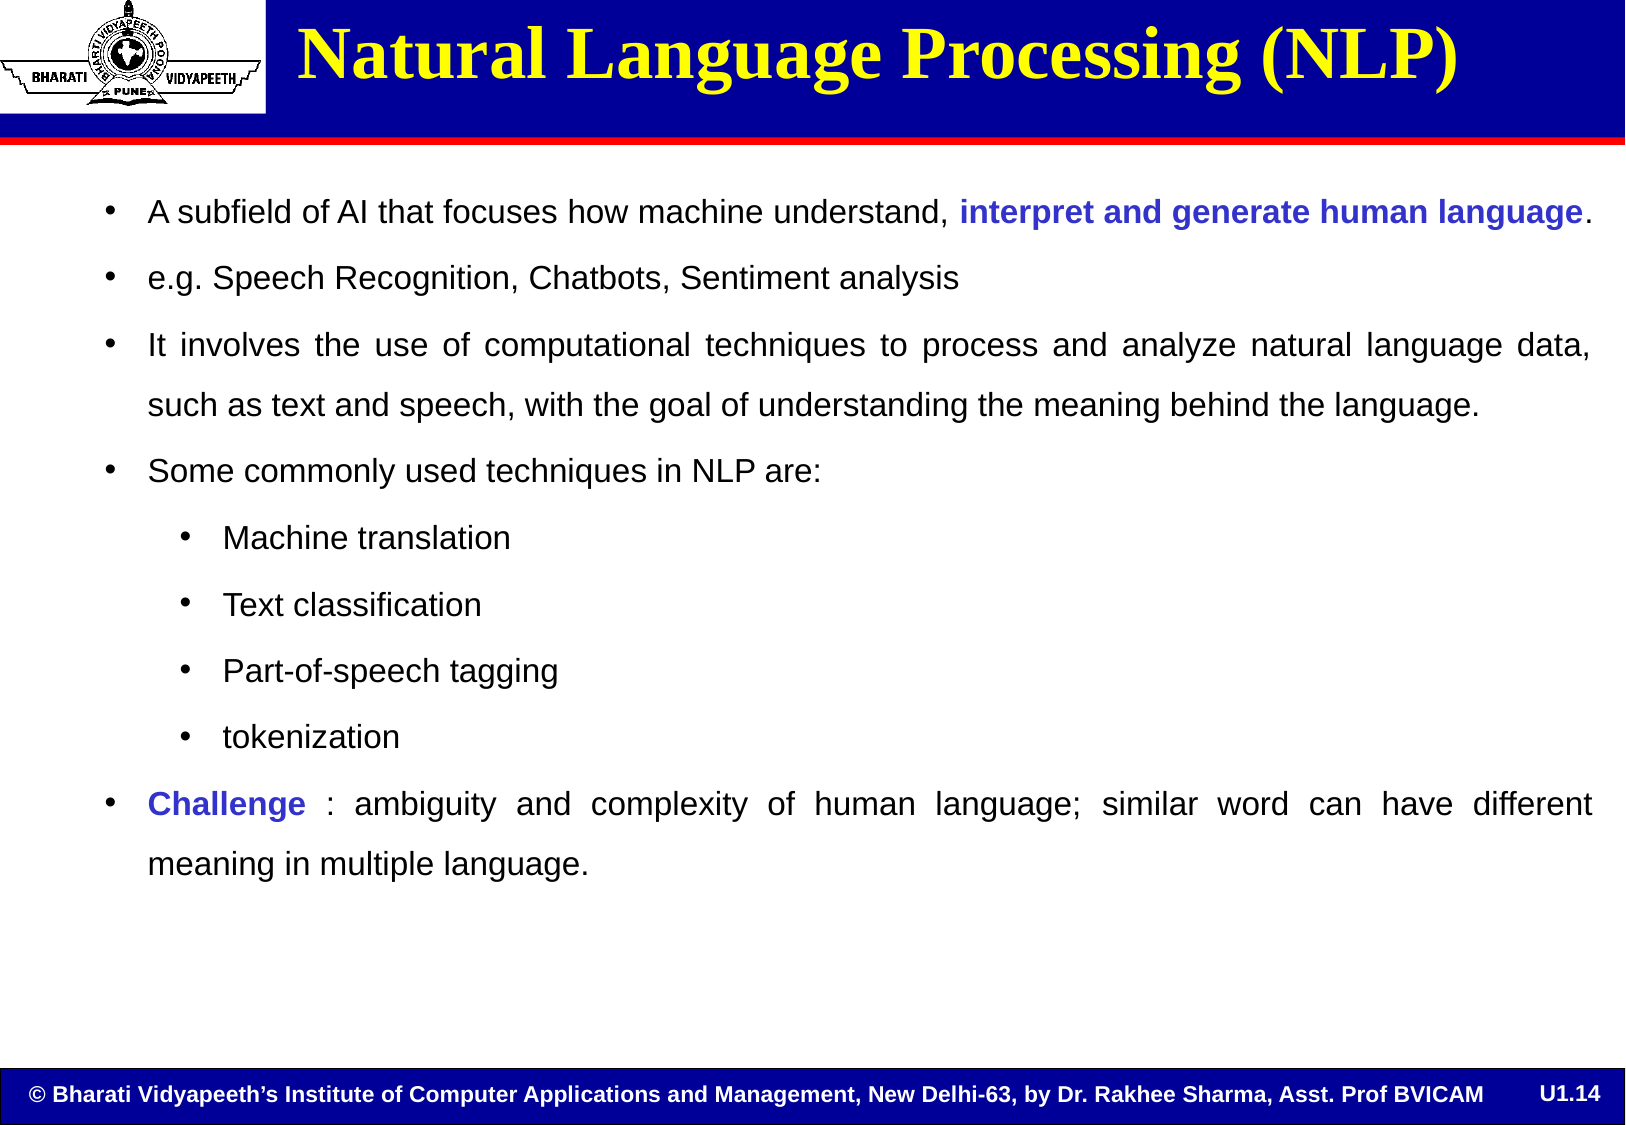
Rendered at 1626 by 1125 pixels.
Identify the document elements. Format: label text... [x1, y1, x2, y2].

list A subfield of AI that focuses how machine understand, interpret and generate human language. e.g. Speech Recognition, Chatbots, Sentiment analysis It involves the use of computational techniques to process and analyze natural language data, such as text and speech, with the goal of understanding the meaning behind the language. Some commonly used techniques in NLP are: Machine translation Text classification Part-of-speech tagging tokenization Challenge : ambiguity and complexity of human language; similar word can have different meaning in multiple language. [44, 162, 1609, 1048]
title Natural Language Processing (NLP) [201, 0, 1558, 140]
picture [0, 0, 201, 106]
